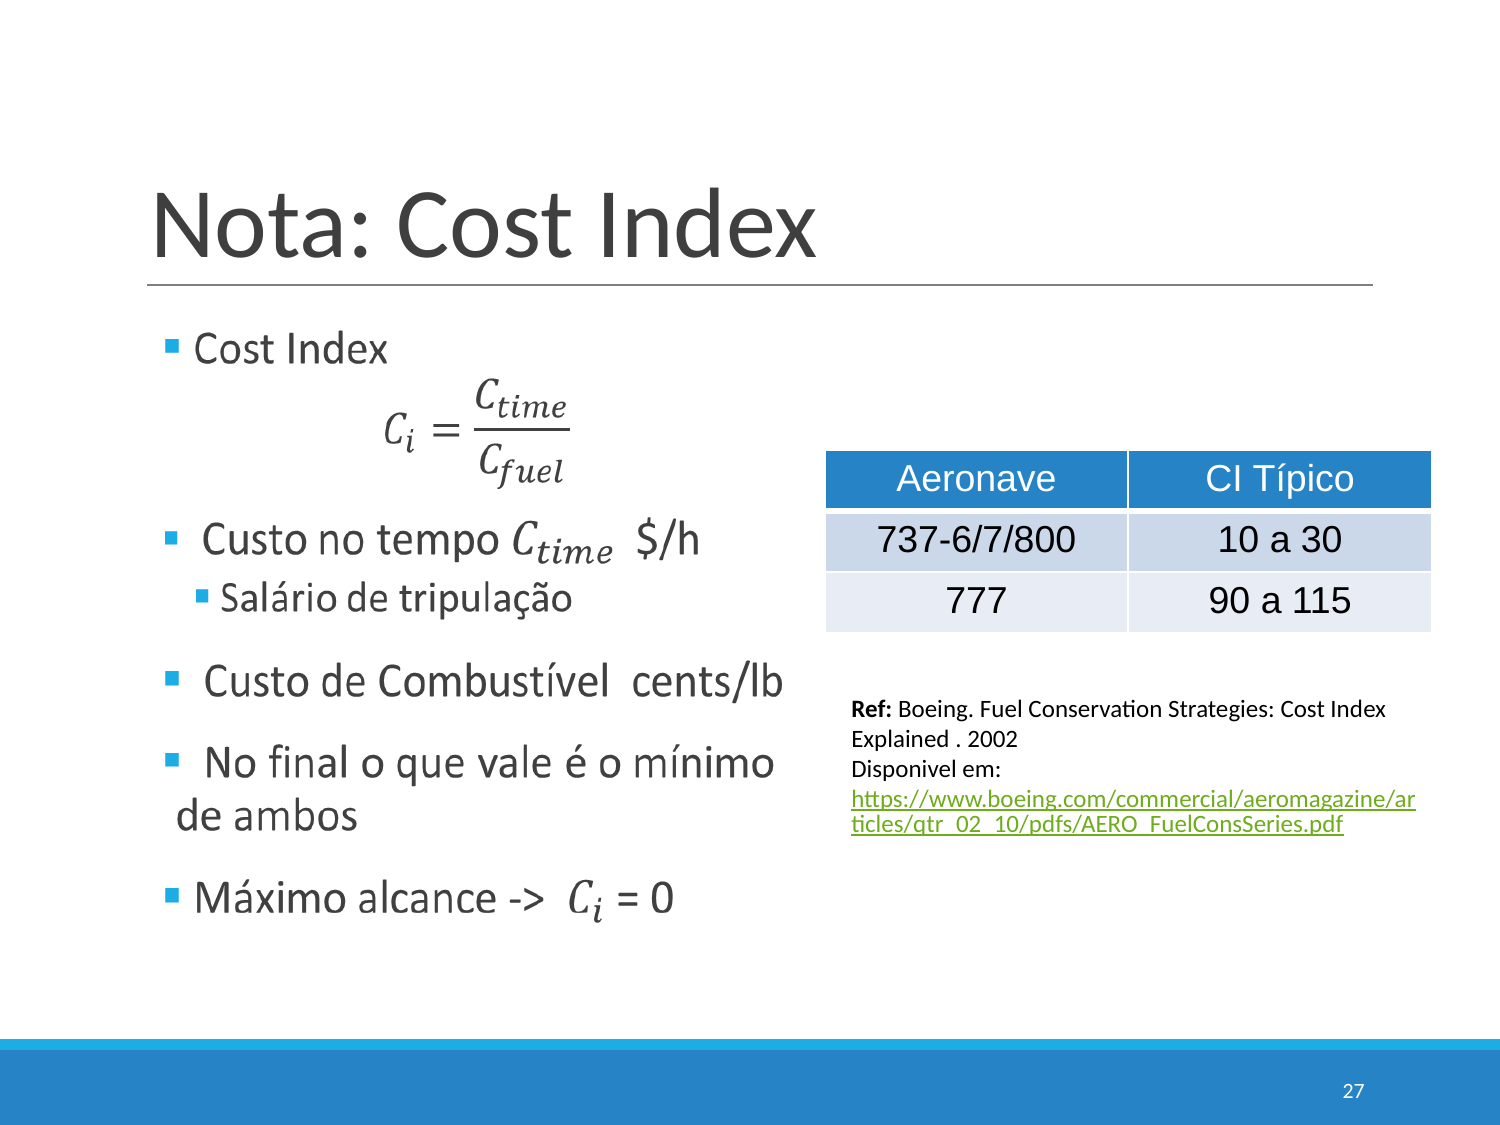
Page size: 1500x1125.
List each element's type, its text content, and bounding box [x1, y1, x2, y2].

text_box Ref: Boeing. Fuel Conservation Strategies: Cost Index Explained . 2002 Disponivel em: https://www.boeing.com/commercial/aeromagazine/articles/qtr_02_10/pdfs/AERO_FuelConsSeries.pdf [836, 685, 1443, 852]
title Nota: Cost Index [135, 47, 1373, 285]
table_header CI Típico [1129, 451, 1431, 508]
table_cell 777 [826, 573, 1127, 632]
list [135, 302, 814, 963]
table_cell 737-6/7/800 [826, 514, 1127, 571]
table_header Aeronave [826, 451, 1127, 508]
table_cell 10 a 30 [1129, 514, 1431, 571]
table_cell 90 a 115 [1129, 573, 1431, 632]
slide_number 27 [1218, 1059, 1380, 1120]
